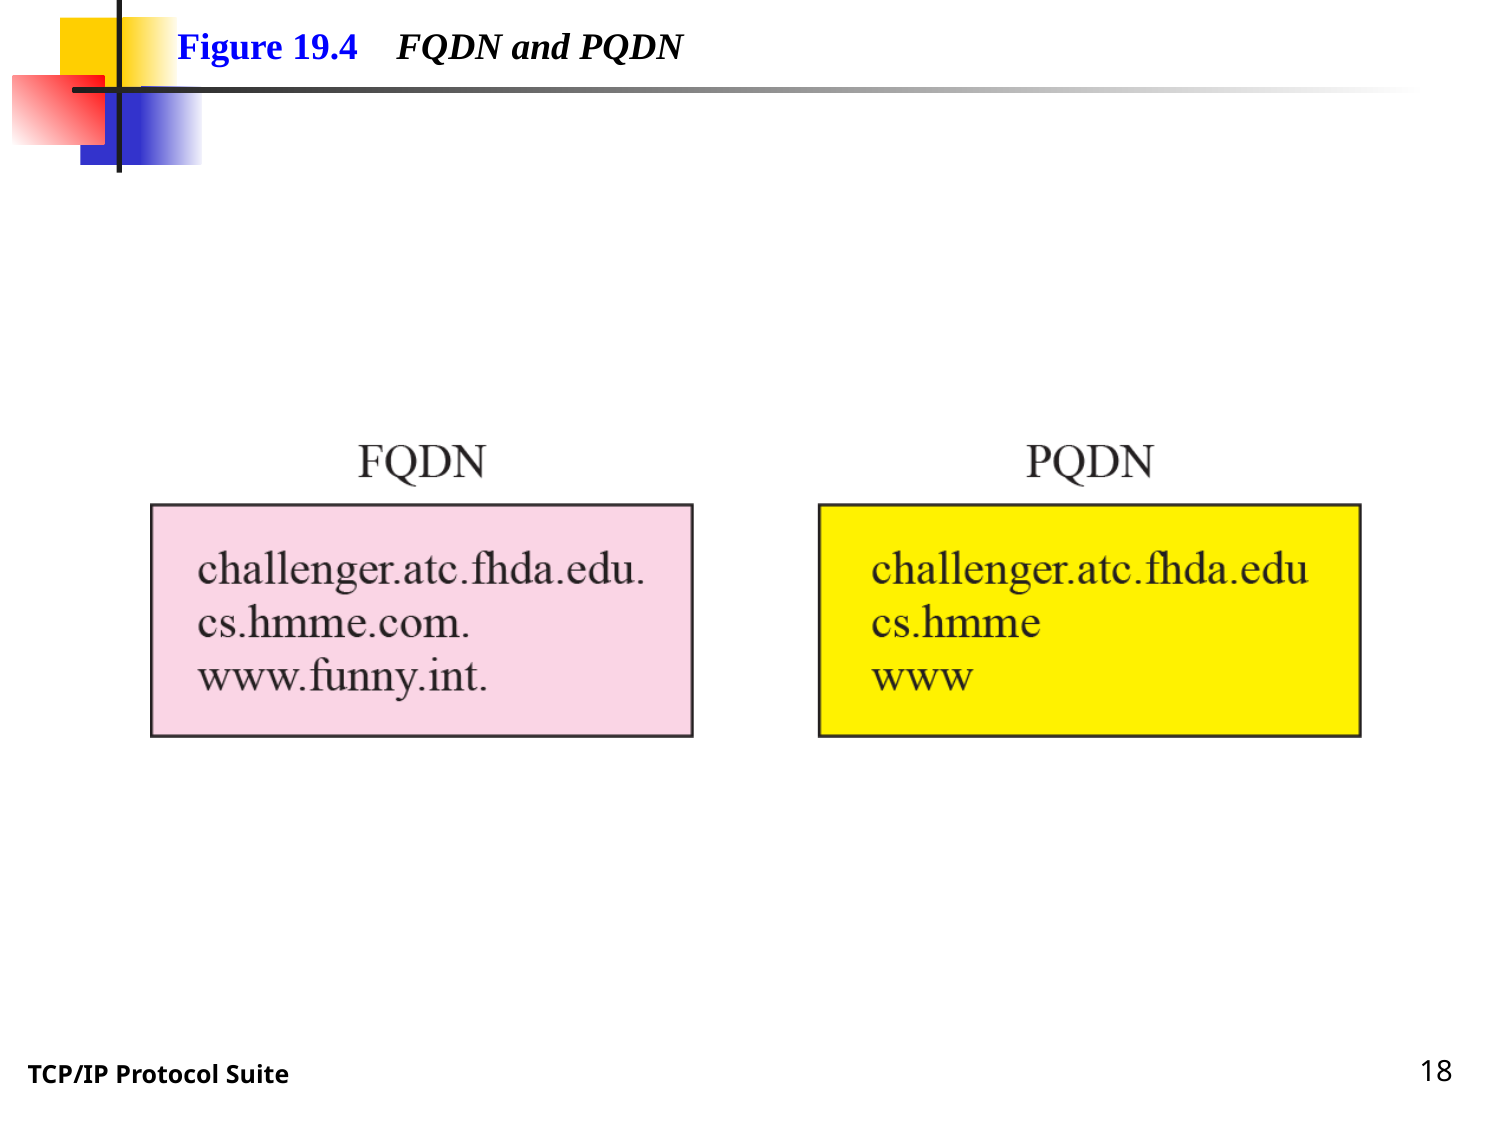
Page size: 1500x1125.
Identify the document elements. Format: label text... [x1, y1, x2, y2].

text_box [122, 17, 177, 86]
text_box [116, 0, 122, 87]
picture [150, 438, 1363, 738]
text_box [116, 93, 122, 173]
text_box Figure 19.4 FQDN and PQDN [162, 14, 1100, 75]
text_box [60, 17, 116, 86]
slide_number 18 [1155, 1024, 1468, 1100]
text_box [141, 93, 202, 165]
text_box [122, 93, 141, 165]
footer TCP/IP Protocol Suite [12, 1025, 488, 1100]
text_box [80, 93, 116, 165]
text_box [12, 75, 105, 145]
text_box [72, 87, 1423, 93]
